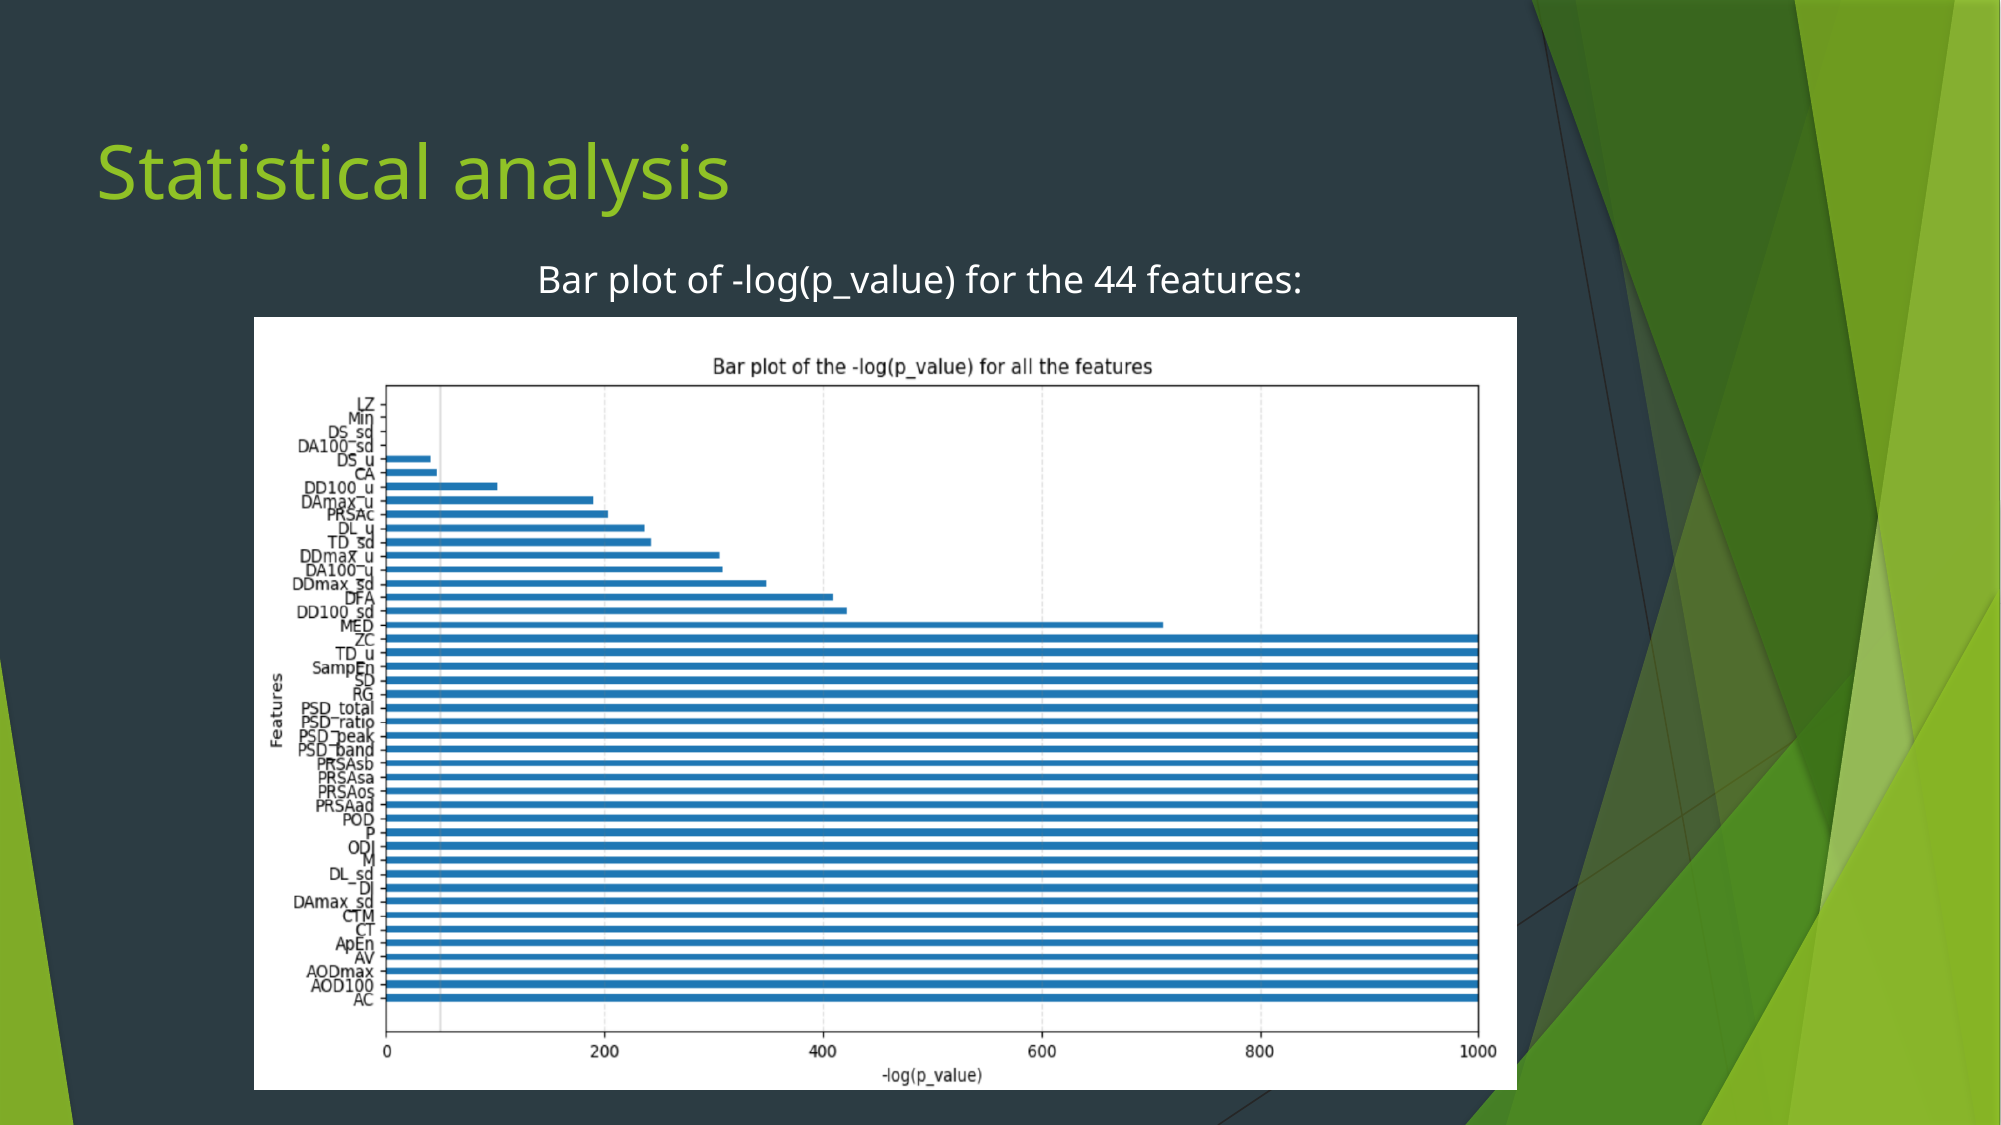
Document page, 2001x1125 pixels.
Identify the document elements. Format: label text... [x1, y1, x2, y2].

list Bar plot of -log(p_value) for the 44 features: [521, 182, 2000, 896]
title Statistical analysis [81, 116, 1732, 355]
picture [254, 316, 1517, 1091]
